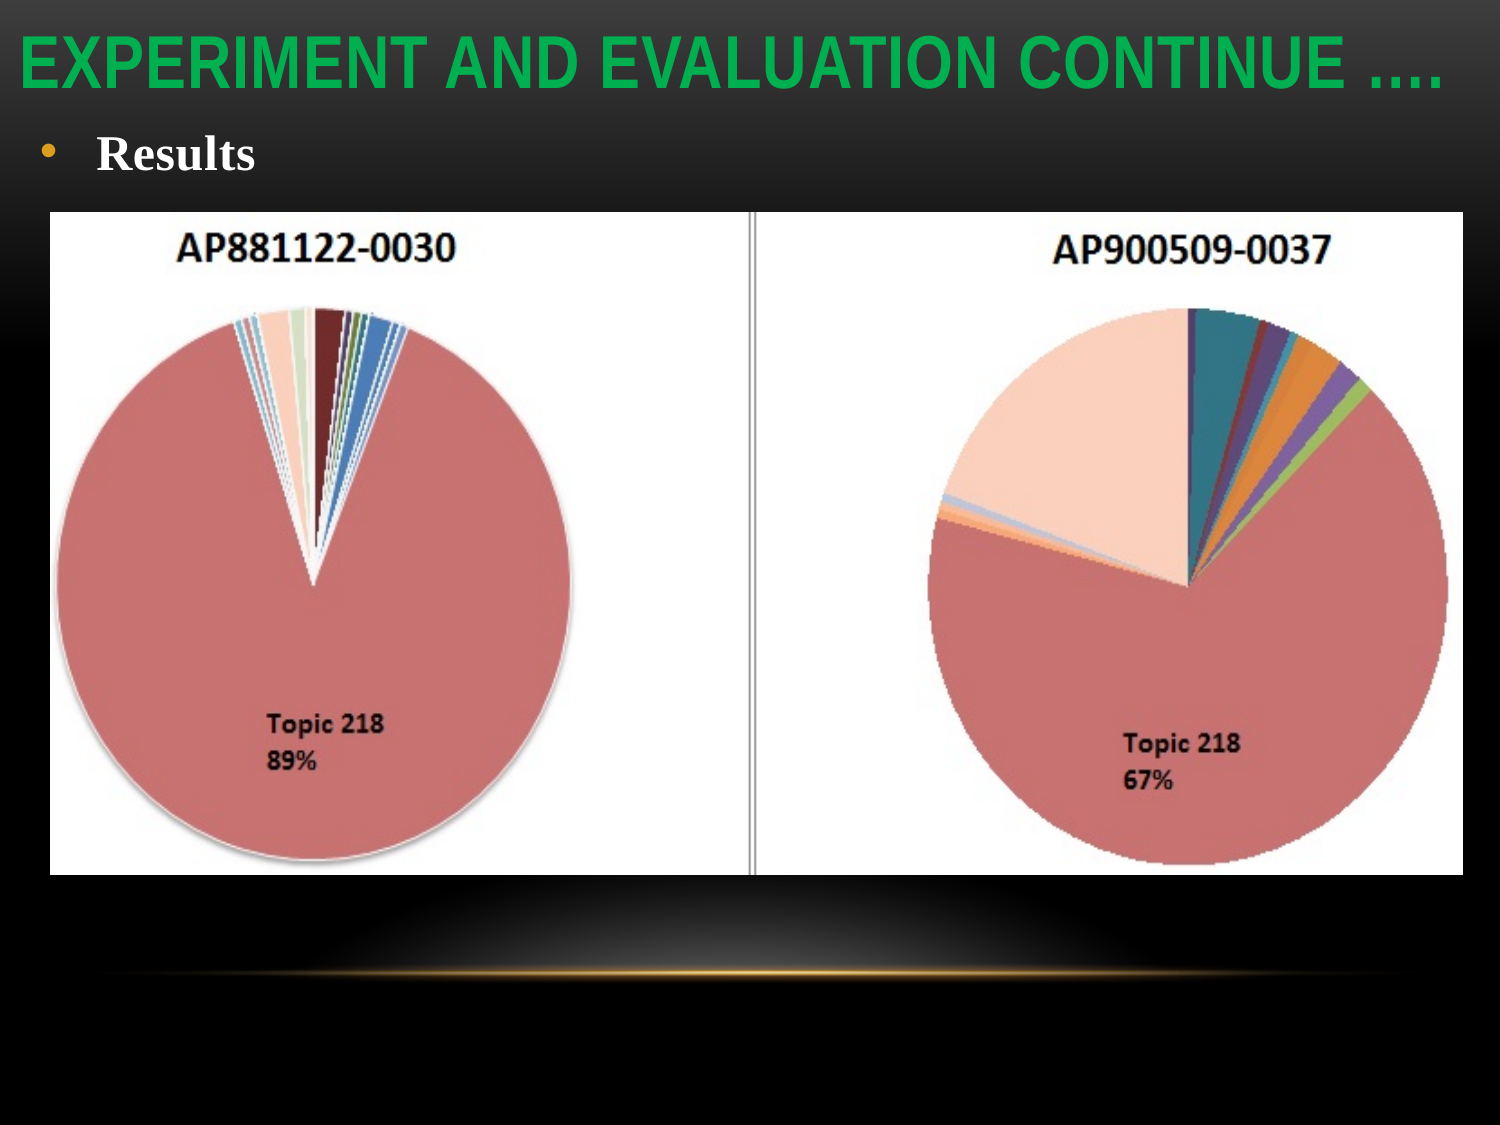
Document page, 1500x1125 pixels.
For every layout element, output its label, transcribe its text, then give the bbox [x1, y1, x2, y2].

title Experiment and Evaluation continue …. [4, 3, 1500, 111]
list Results [24, 112, 1488, 938]
picture [0, 0, 1500, 1125]
